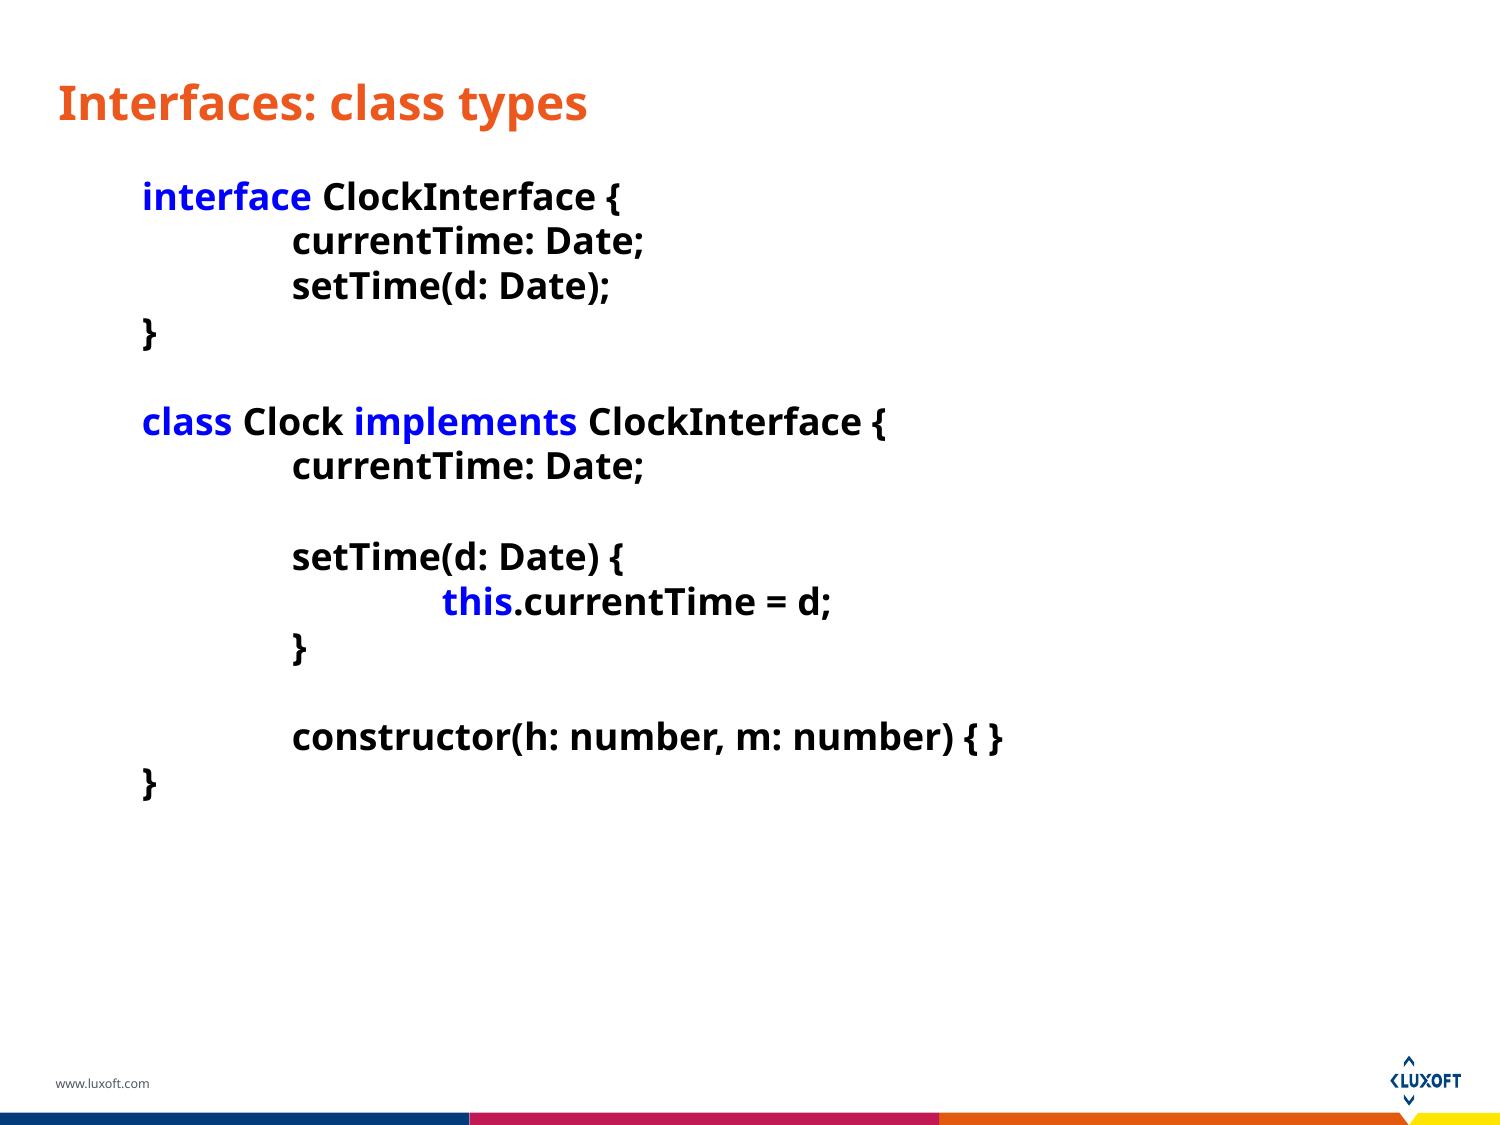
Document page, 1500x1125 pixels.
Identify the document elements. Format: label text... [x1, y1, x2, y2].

title Interfaces: class types [47, 59, 1457, 143]
text_box interface ClockInterface { currentTime: Date; setTime(d: Date); } class Clock implements ClockInterface { currentTime: Date; setTime(d: Date) { this.currentTime = d; } constructor(h: number, m: number) { } } [127, 165, 1216, 810]
